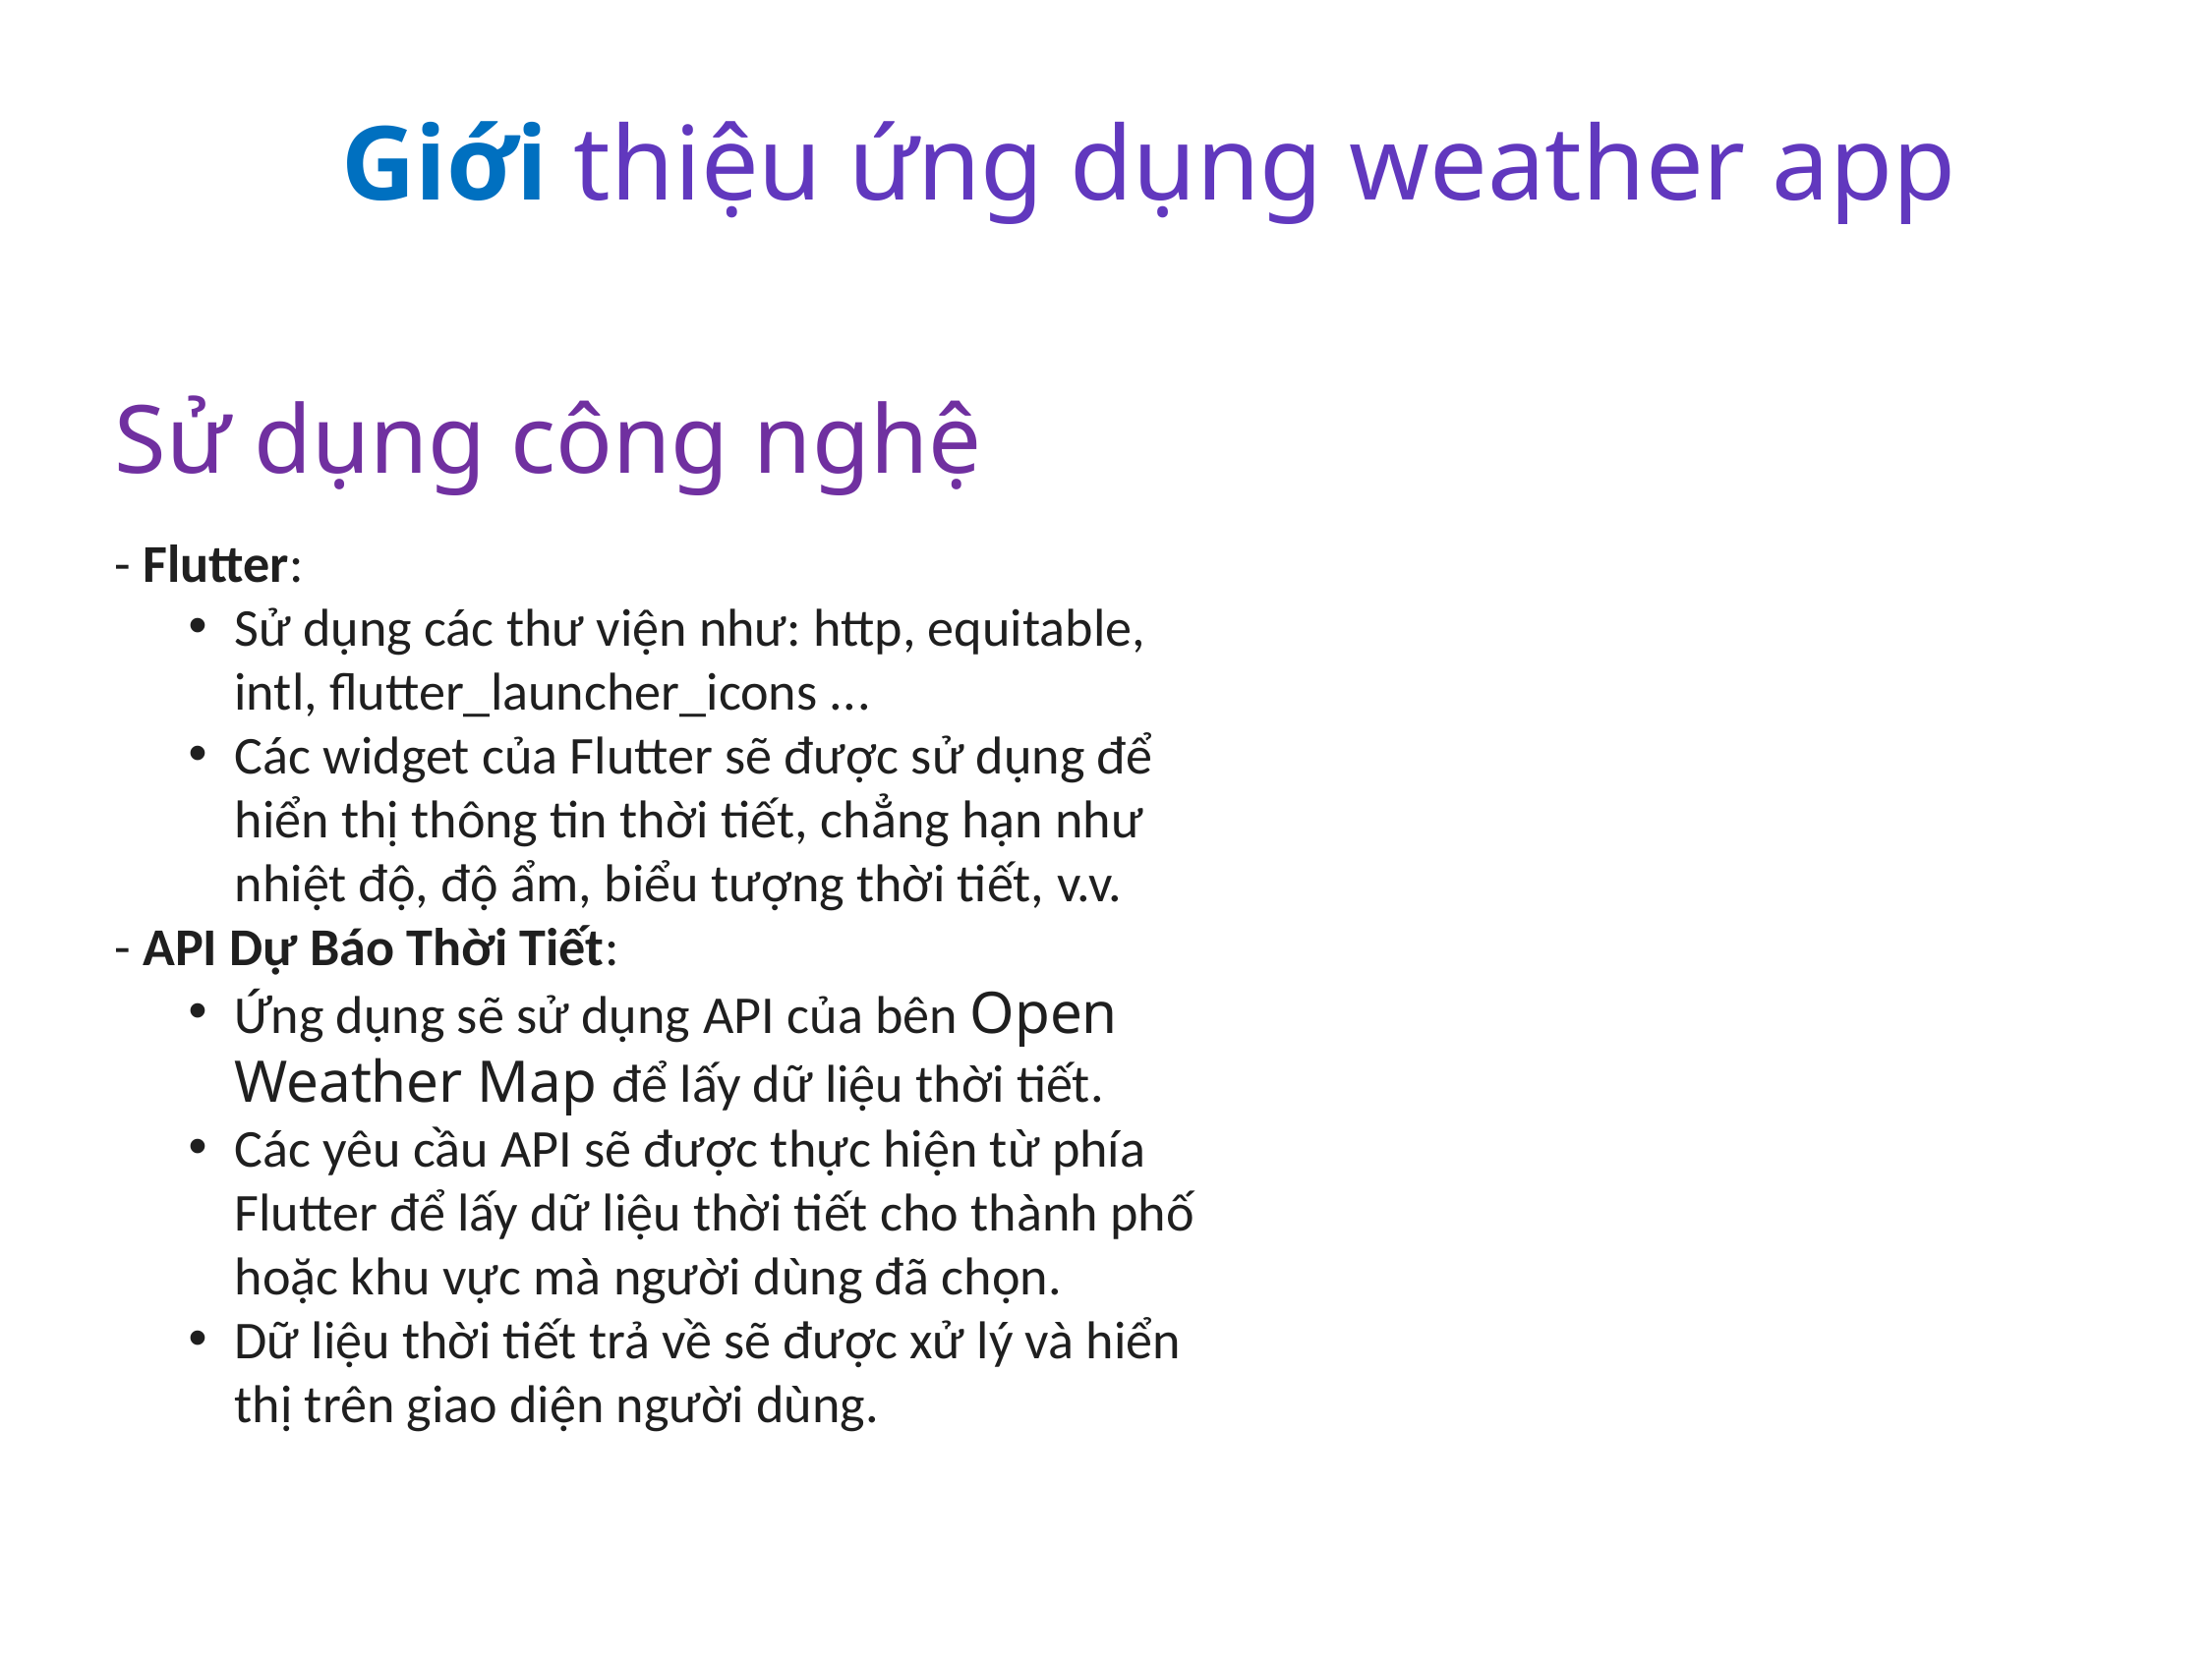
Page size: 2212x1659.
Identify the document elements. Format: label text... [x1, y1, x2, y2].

text_box Giới thiệu ứng dụng weather app [319, 105, 1979, 221]
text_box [114, 376, 1200, 1443]
